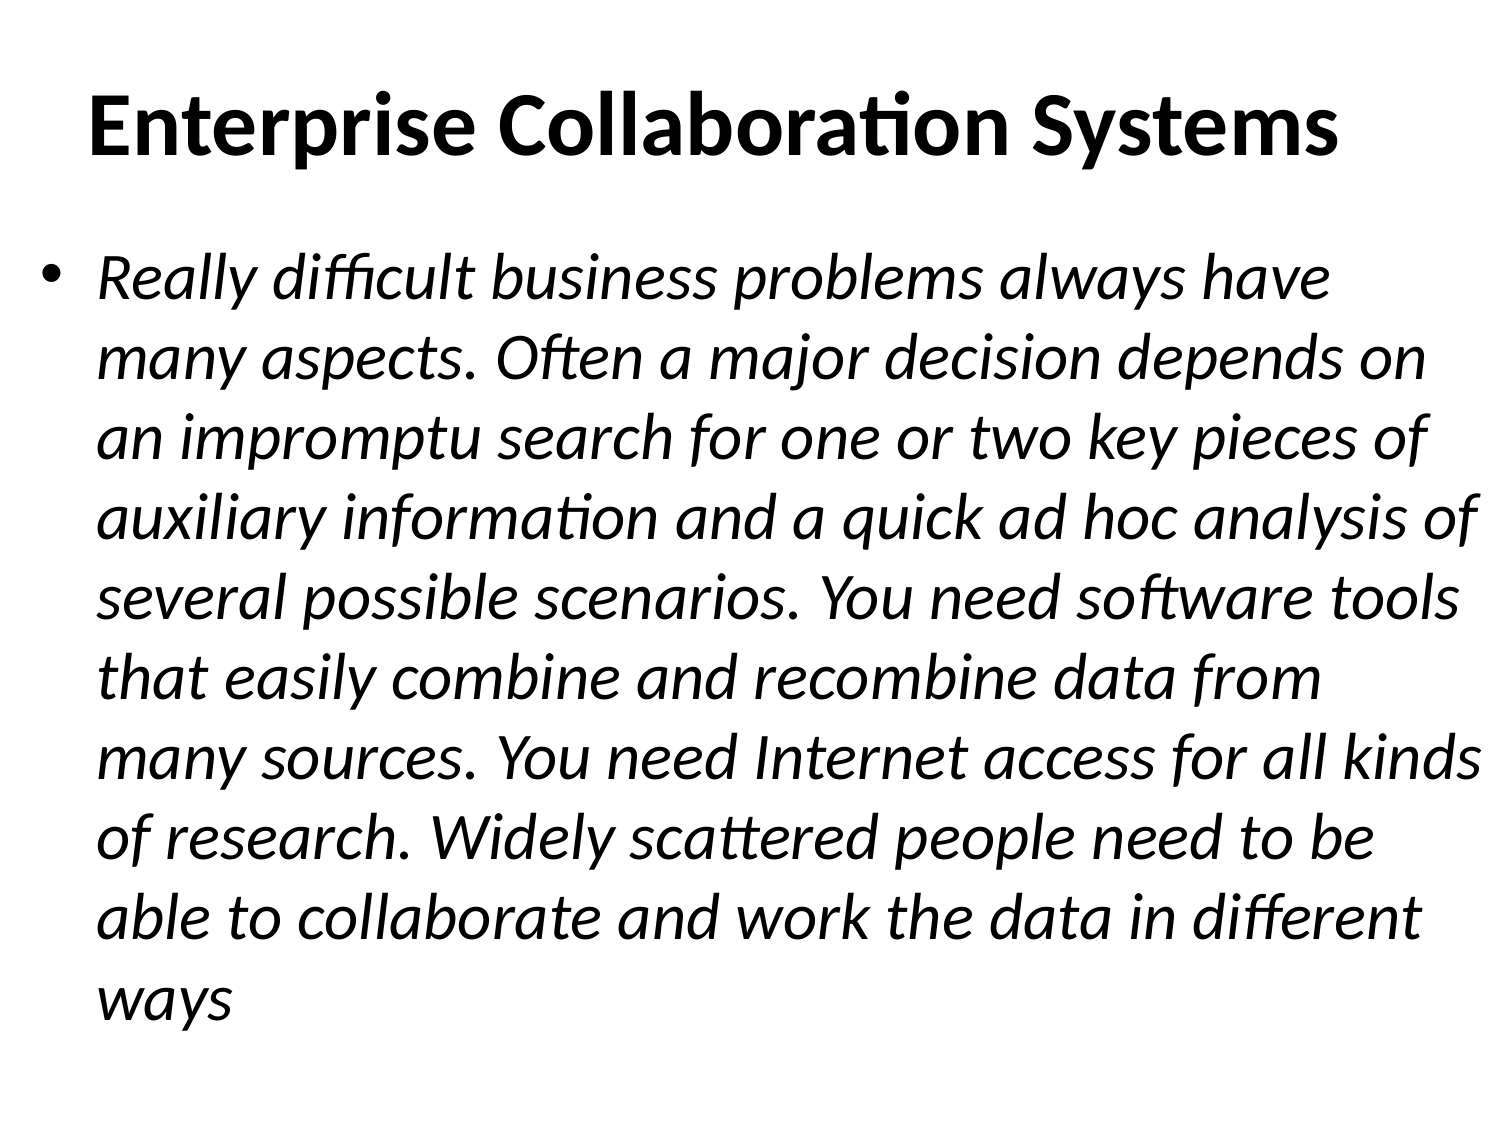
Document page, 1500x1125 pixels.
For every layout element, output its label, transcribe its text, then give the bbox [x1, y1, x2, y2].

list Really difficult business problems always have many aspects. Often a major decision depends on an impromptu search for one or two key pieces of auxiliary information and a quick ad hoc analysis of several possible scenarios. You need software tools that easily combine and recombine data from many sources. You need Internet access for all kinds of research. Widely scattered people need to be able to collaborate and work the data in different ways [24, 224, 1500, 1100]
title Enterprise Collaboration Systems [50, 24, 1400, 213]
